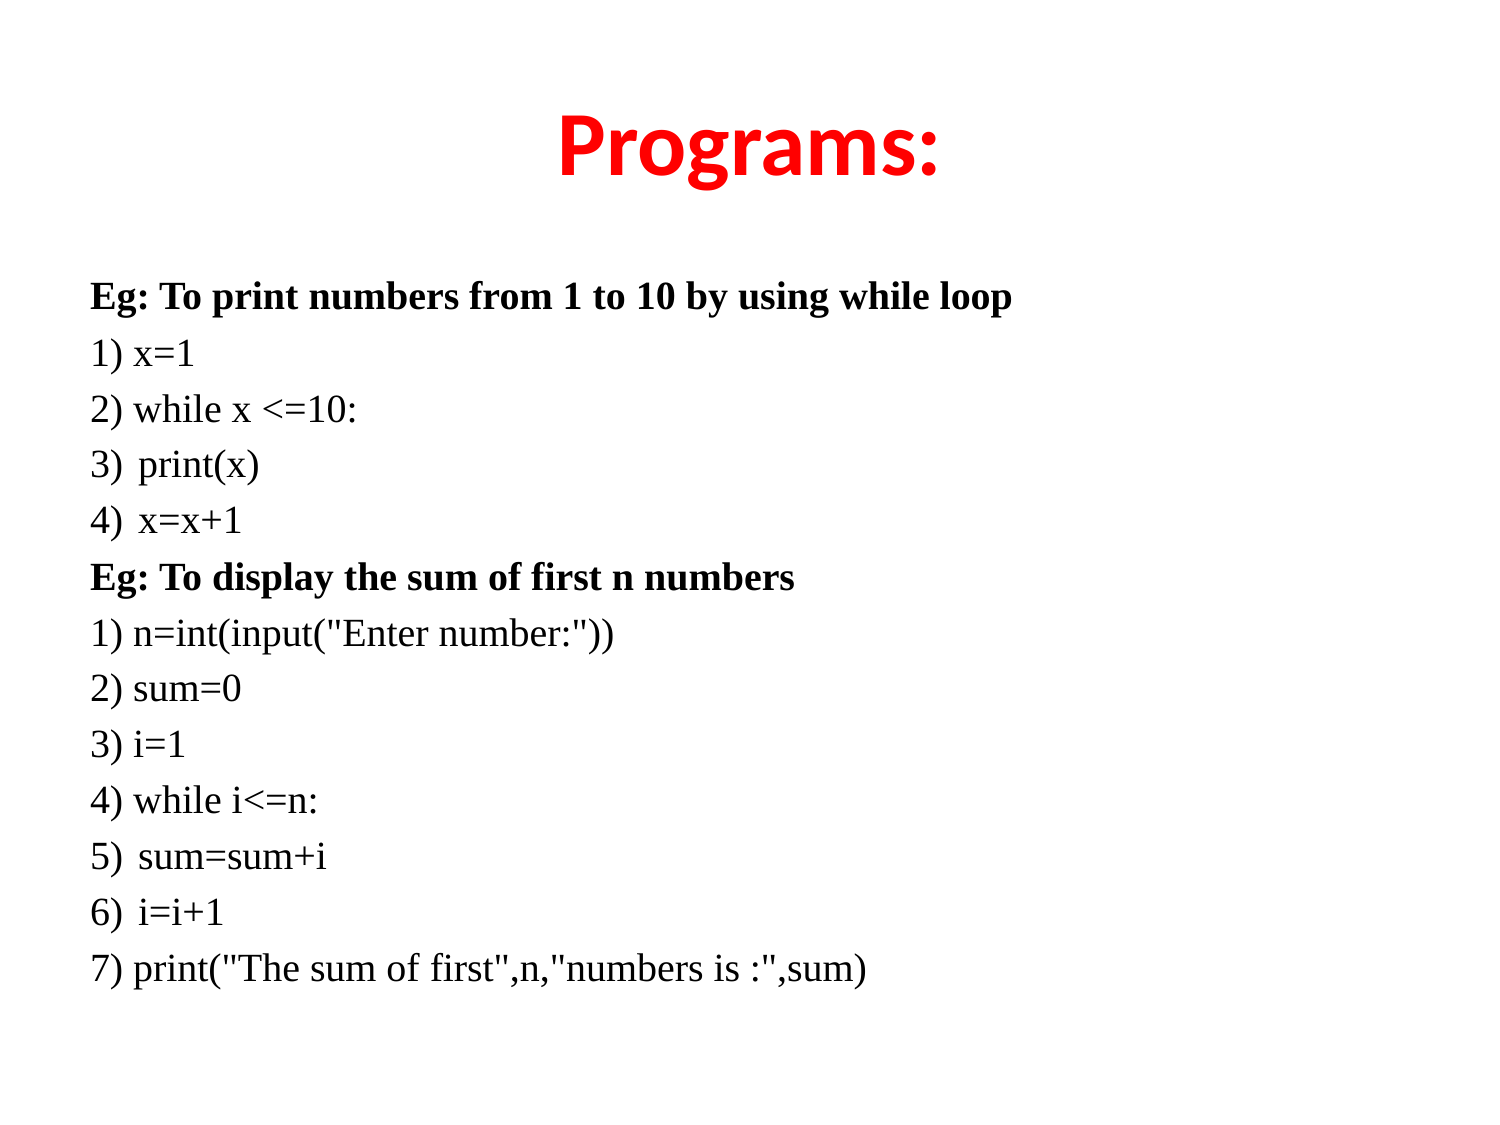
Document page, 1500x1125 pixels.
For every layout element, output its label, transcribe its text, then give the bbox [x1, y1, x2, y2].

list Eg: To print numbers from 1 to 10 by using while loop 1) x=1 2) while x <=10: 3) print(x) 4) x=x+1 Eg: To display the sum of first n numbers 1) n=int(input("Enter number:")) 2) sum=0 3) i=1 4) while i<=n: 5) sum=sum+i 6) i=i+1 7) print("The sum of first",n,"numbers is :",sum) [75, 262, 1425, 1005]
title Programs: [75, 45, 1425, 233]
